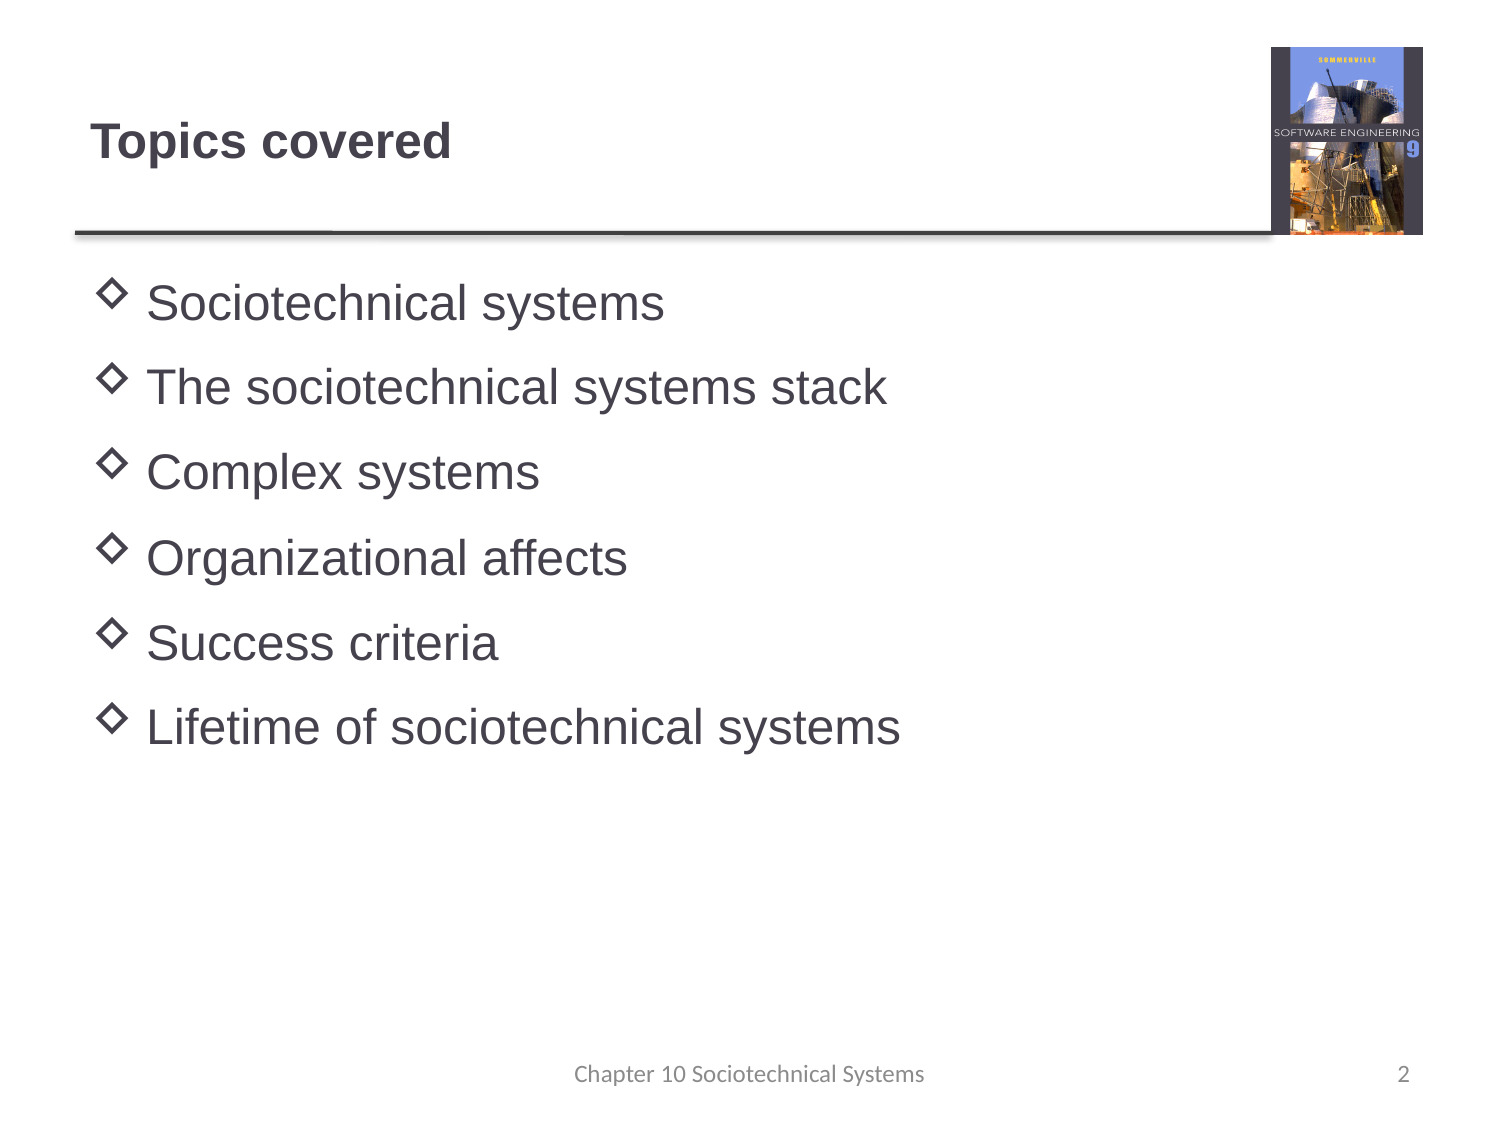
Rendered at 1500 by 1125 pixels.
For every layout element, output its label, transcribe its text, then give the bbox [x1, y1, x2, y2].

footer Chapter 10 Sociotechnical Systems [512, 1042, 988, 1103]
slide_number 2 [1074, 1042, 1425, 1103]
picture [1272, 47, 1423, 235]
title Topics covered [74, 44, 1272, 233]
list Sociotechnical systems The sociotechnical systems stack Complex systems Organizational affects Success criteria Lifetime of sociotechnical systems [75, 262, 1425, 1005]
